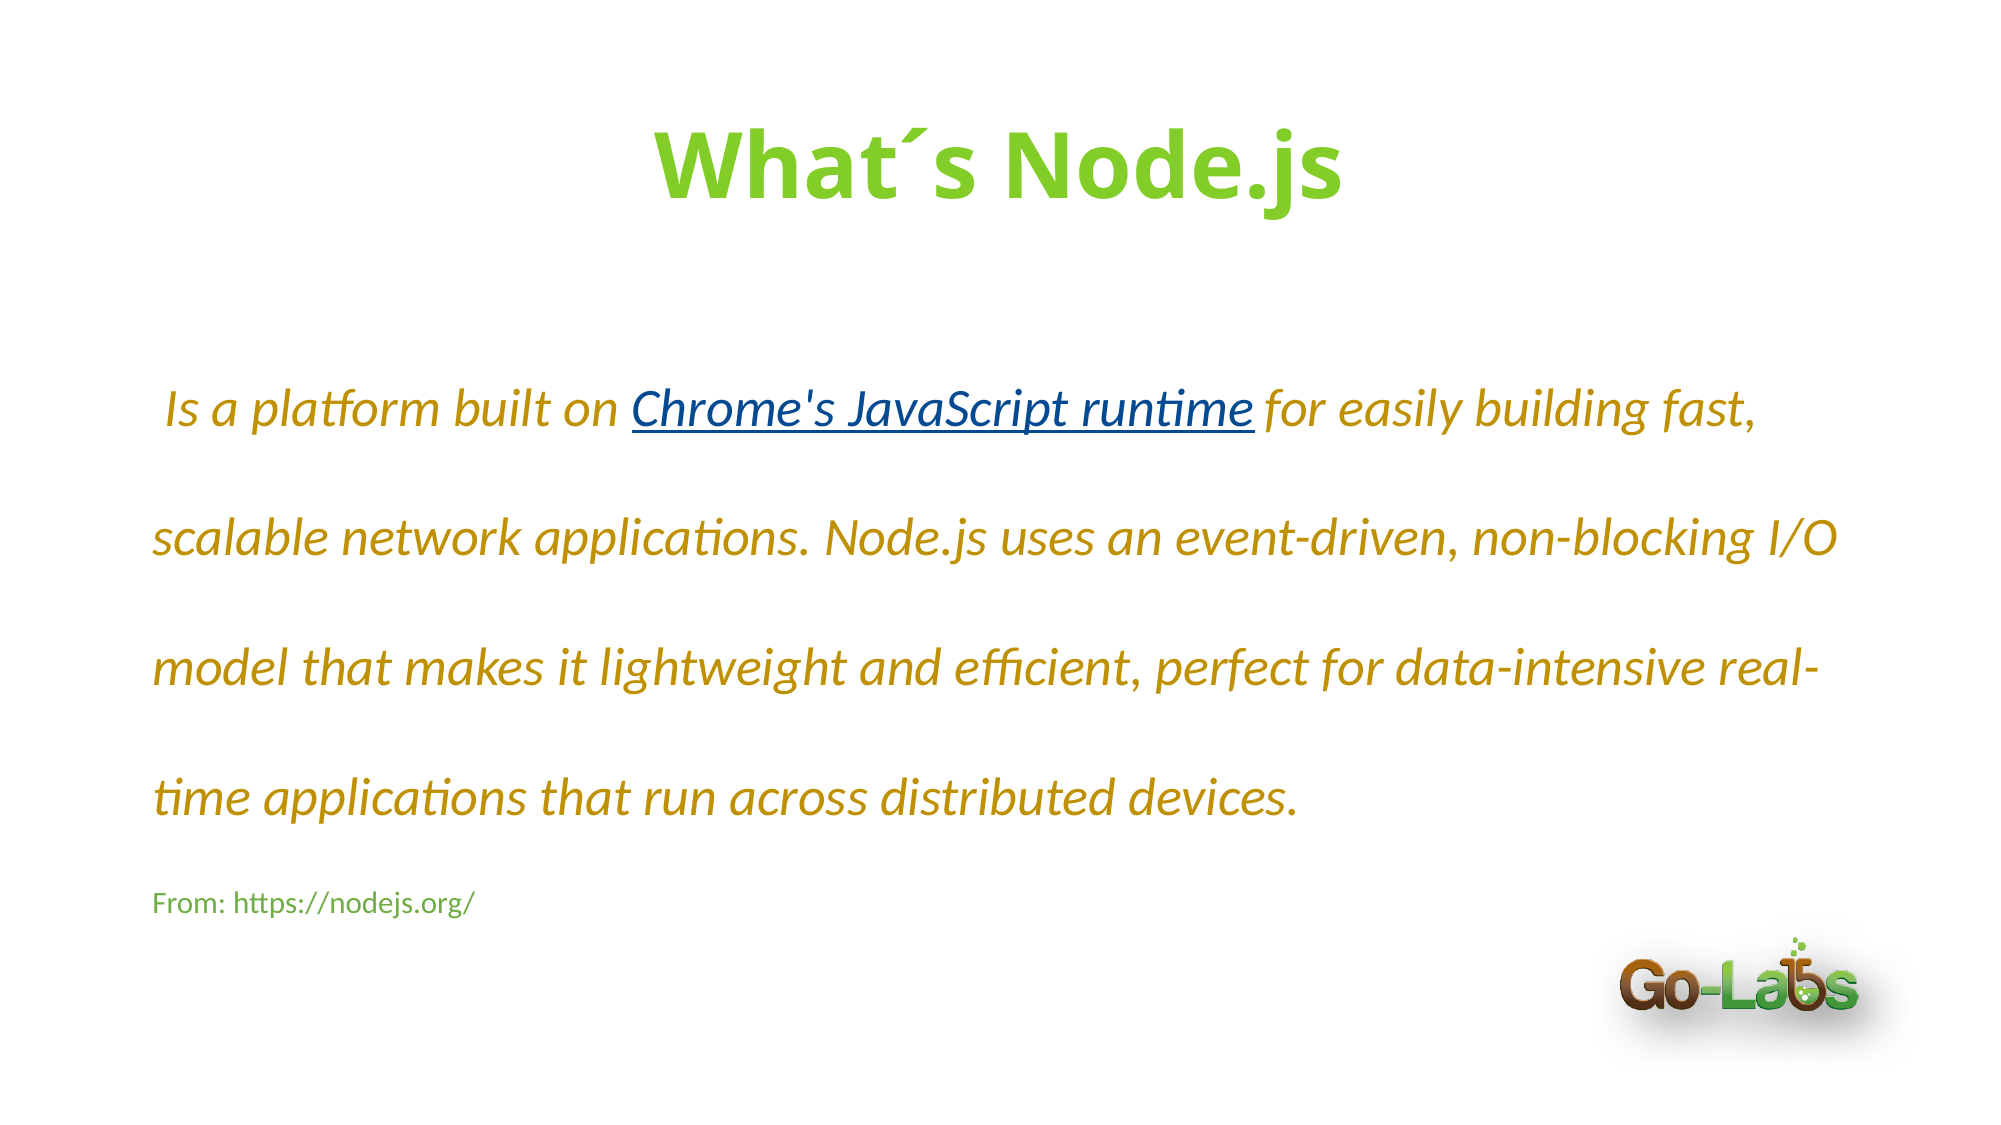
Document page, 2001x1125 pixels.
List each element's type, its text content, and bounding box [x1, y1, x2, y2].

picture [1615, 931, 1863, 1013]
list Is a platform built on Chrome's JavaScript runtime for easily building fast, scalable network applications. Node.js uses an event-driven, non-blocking I/O model that makes it lightweight and efficient, perfect for data-intensive real-time applications that run across distributed devices. From: https://nodejs.org/ [137, 299, 1863, 1014]
title What´s Node.js [137, 59, 1863, 278]
